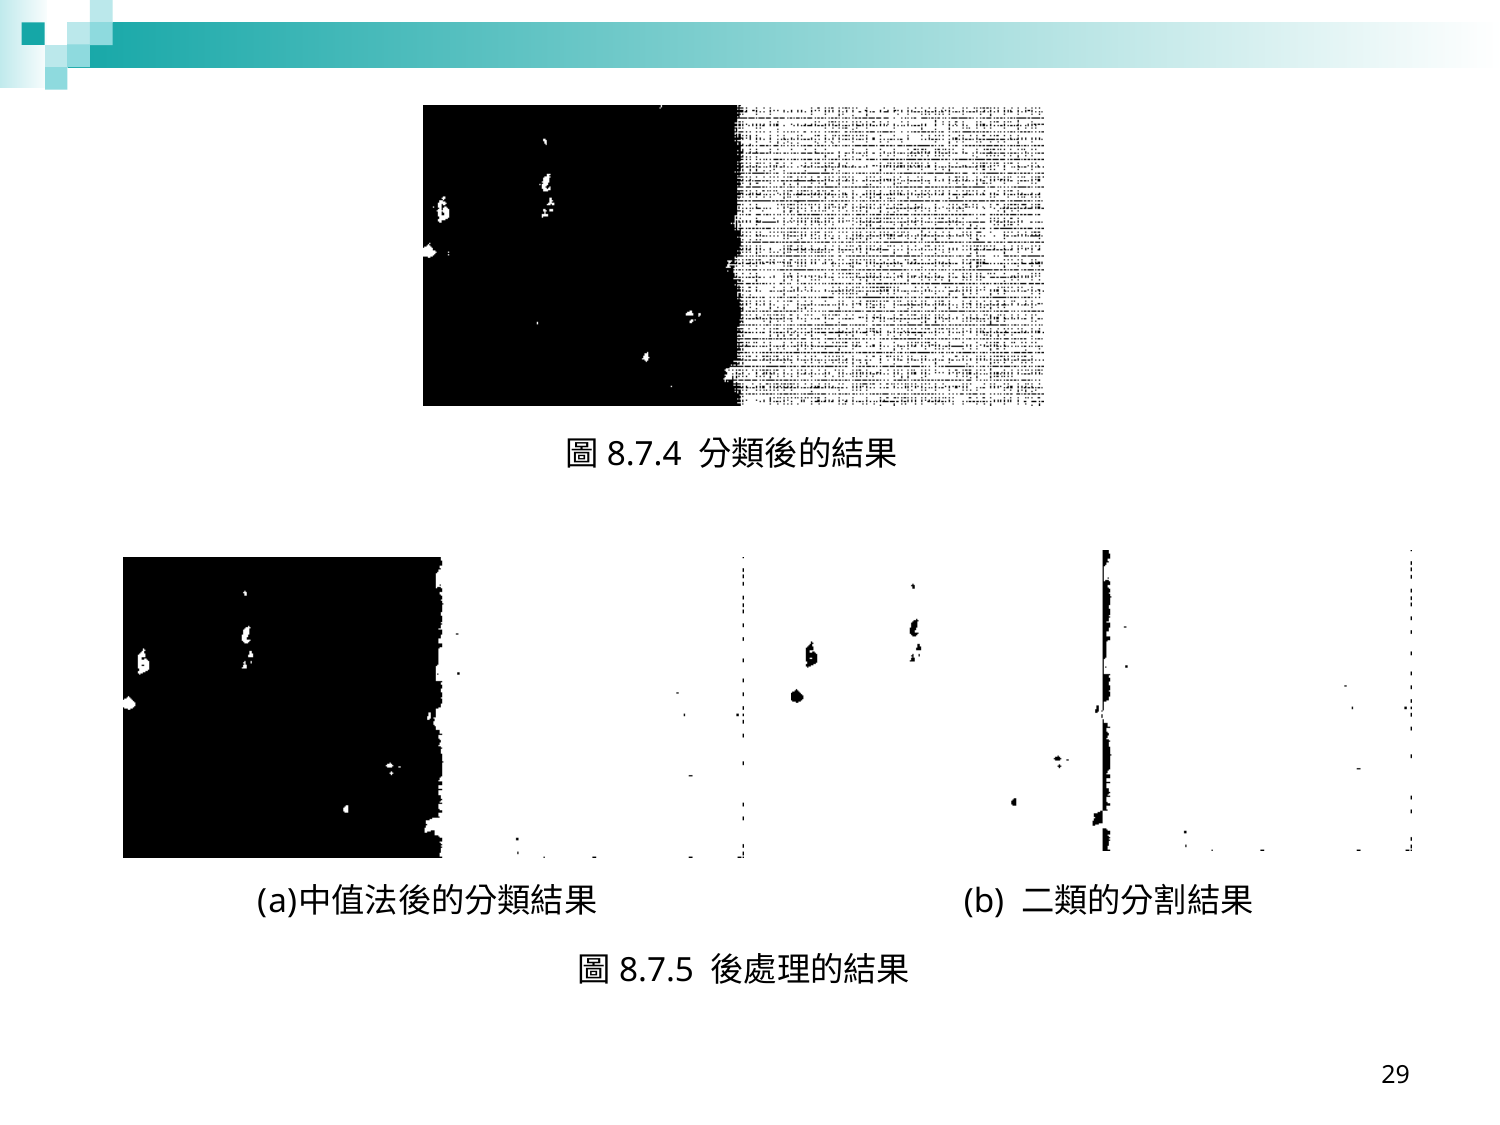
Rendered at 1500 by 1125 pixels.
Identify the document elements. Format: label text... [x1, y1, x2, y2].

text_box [123, 556, 744, 928]
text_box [423, 104, 1044, 480]
text_box 圖8.7.5 後處理的結果 [490, 940, 999, 996]
slide_number 29 [1074, 1024, 1426, 1101]
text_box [791, 550, 1412, 928]
